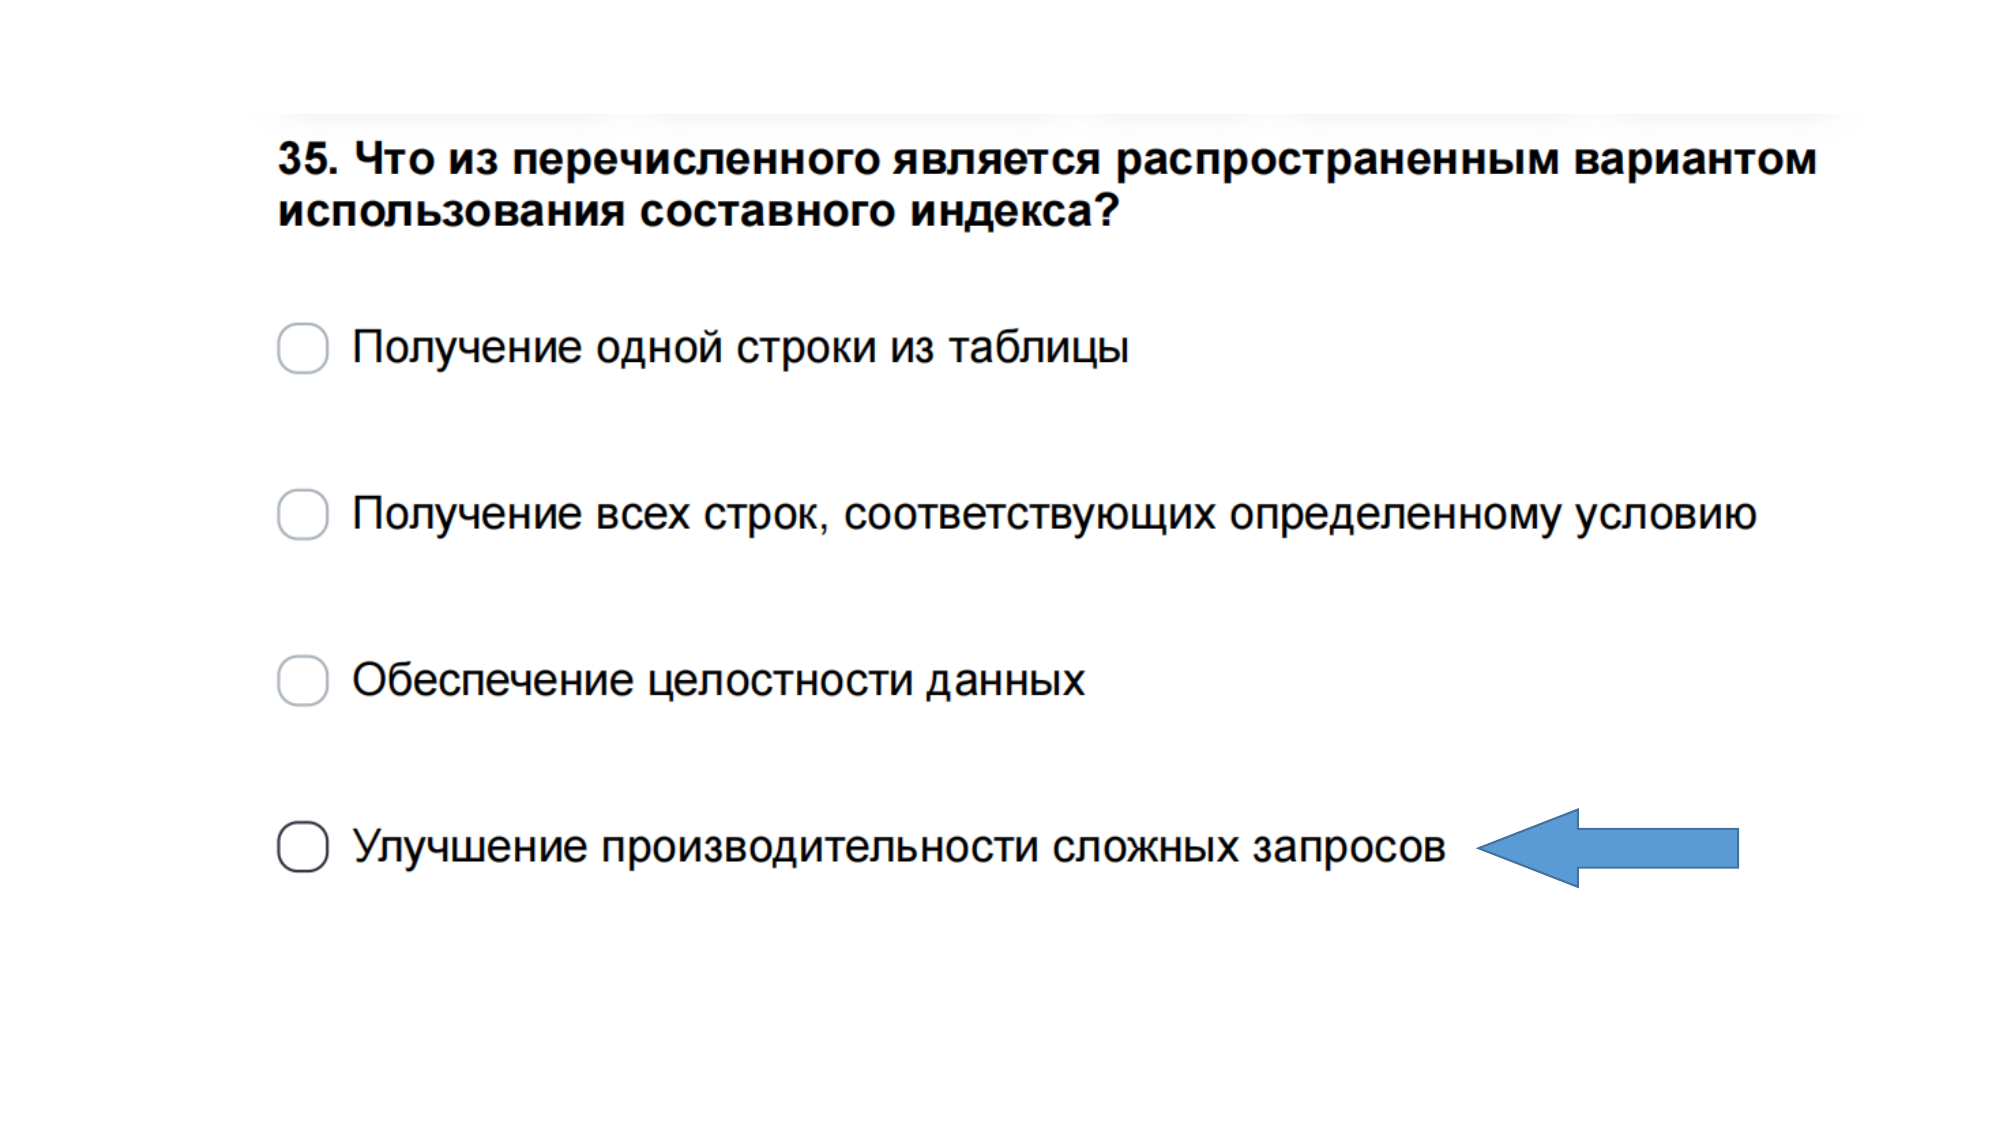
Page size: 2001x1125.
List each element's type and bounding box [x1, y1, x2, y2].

picture [251, 114, 1890, 949]
